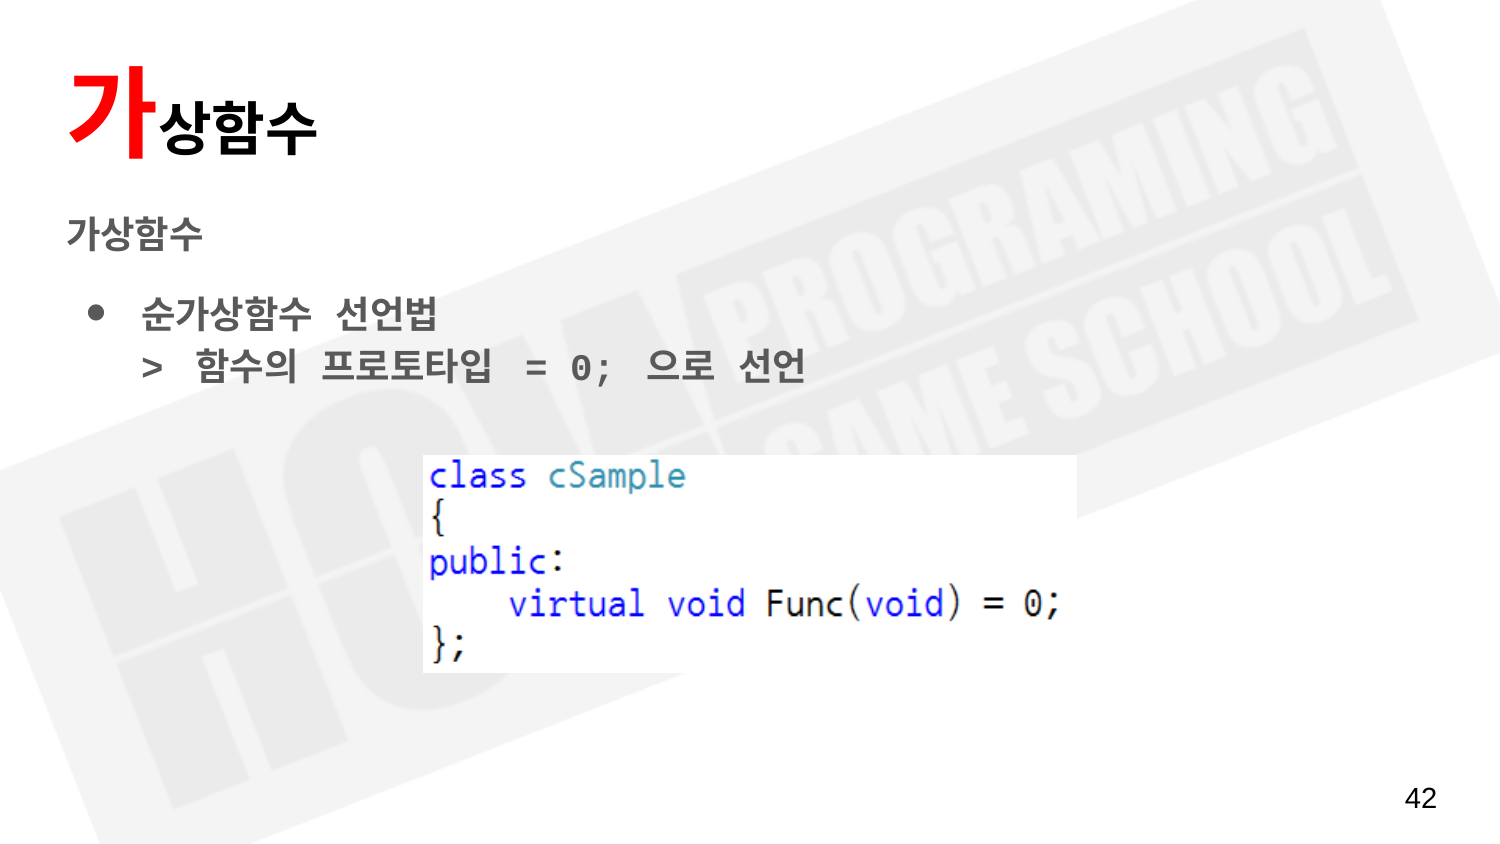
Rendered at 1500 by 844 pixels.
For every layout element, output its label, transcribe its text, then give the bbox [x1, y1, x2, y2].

picture [423, 455, 1077, 673]
list 순가상함수 선언법 > 함수의 프로토타입 = 0; 으로 선언 [51, 269, 1449, 750]
title 가상함수 [51, 35, 1449, 130]
slide_number ‹#› [1389, 764, 1480, 830]
list 가상함수 [51, 189, 1449, 269]
